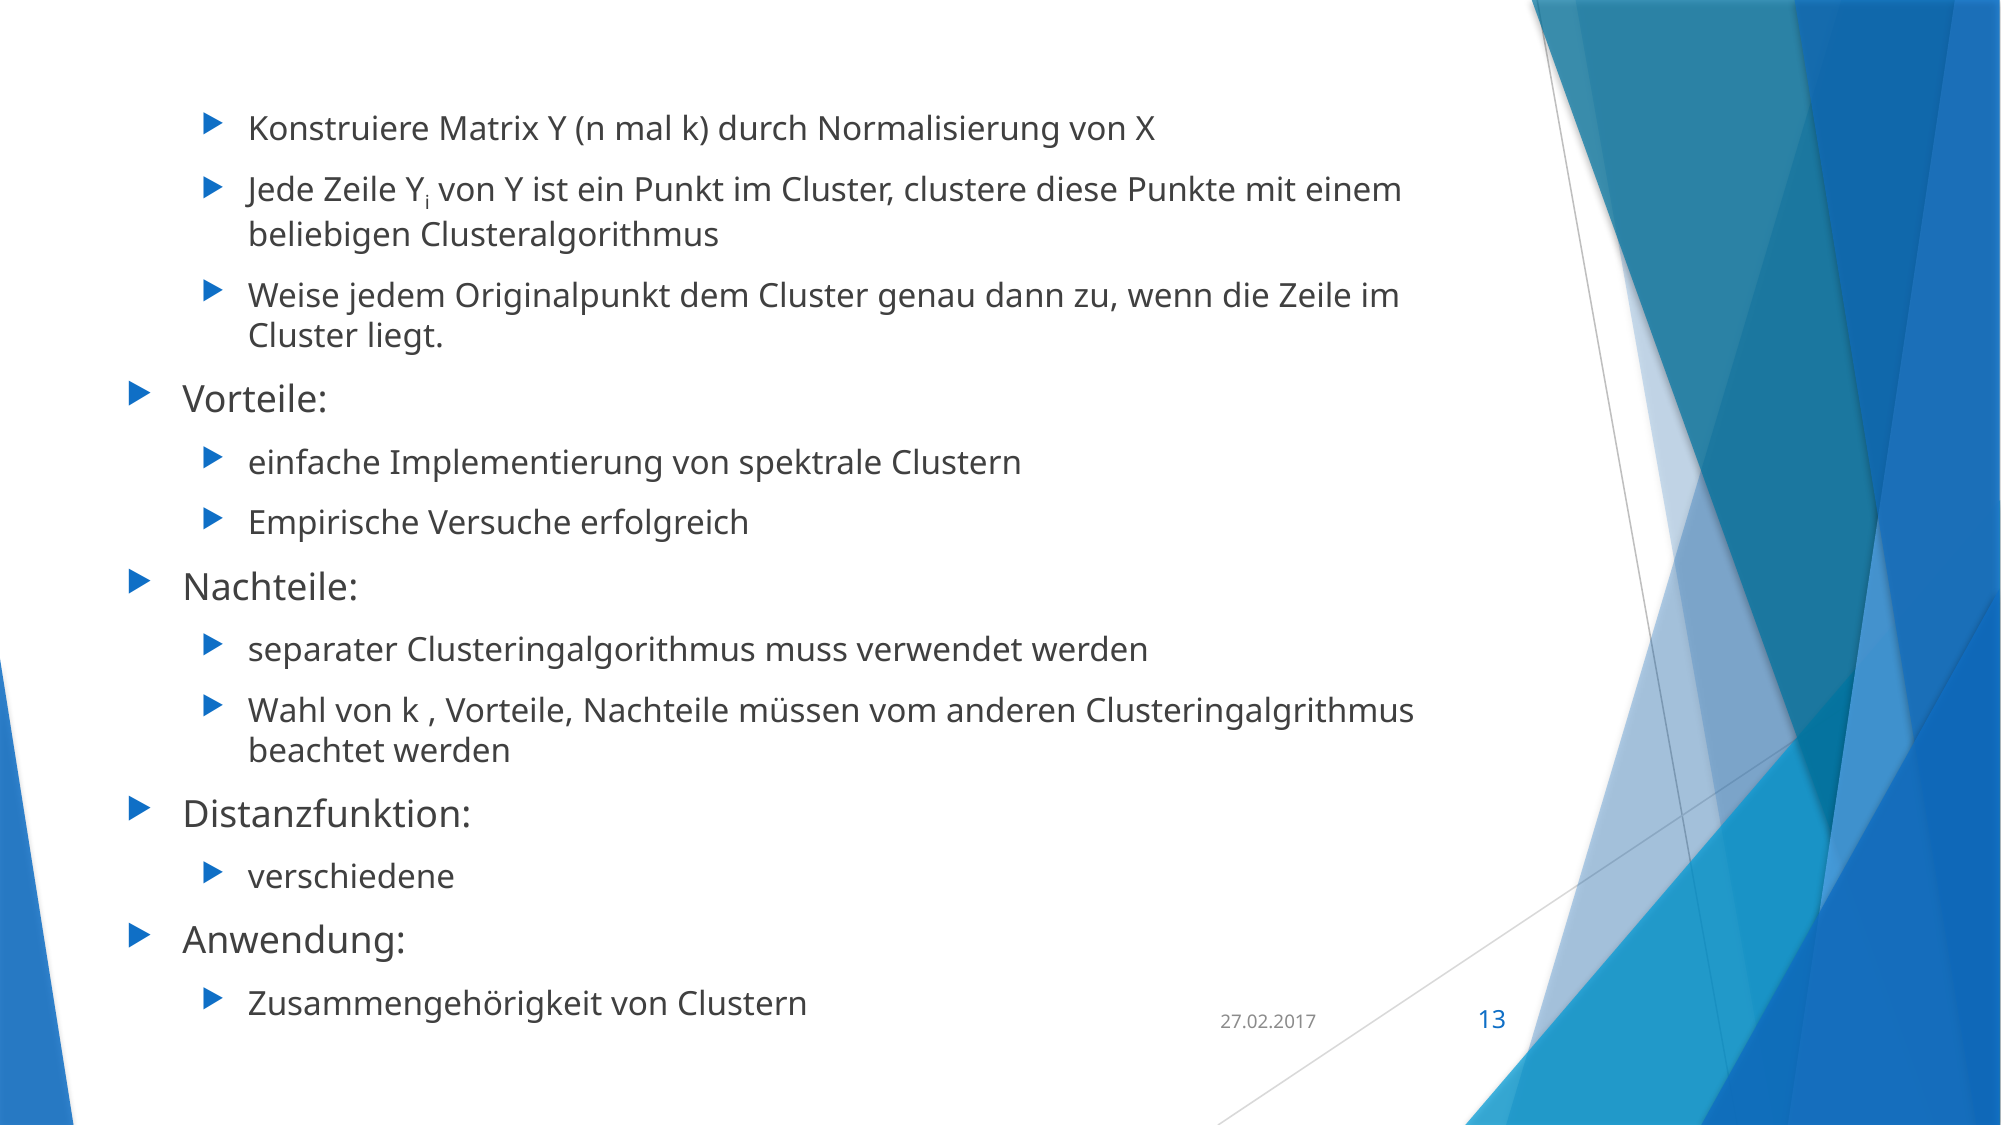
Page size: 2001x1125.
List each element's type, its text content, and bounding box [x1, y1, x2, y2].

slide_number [1181, 991, 1332, 1051]
slide_number 13 [1409, 991, 1522, 1051]
list Konstruiere Matrix Y (n mal k) durch Normalisierung von X Jede Zeile Yi von Y ist ein Punkt im Cluster, clustere diese Punkte mit einem beliebigen Clusteralgorithmus Weise jedem Originalpunkt dem Cluster genau dann zu, wenn die Zeile im Cluster liegt. Vorteile: einfache Implementierung von spektrale Clustern Empirische Versuche erfolgreich Nachteile: separater Clusteringalgorithmus muss verwendet werden Wahl von k , Vorteile, Nachteile müssen vom anderen Clusteringalgrithmus beachtet werden Distanzfunktion: verschiedene Anwendung: Zusammengehörigkeit von Clustern [111, 99, 1522, 991]
